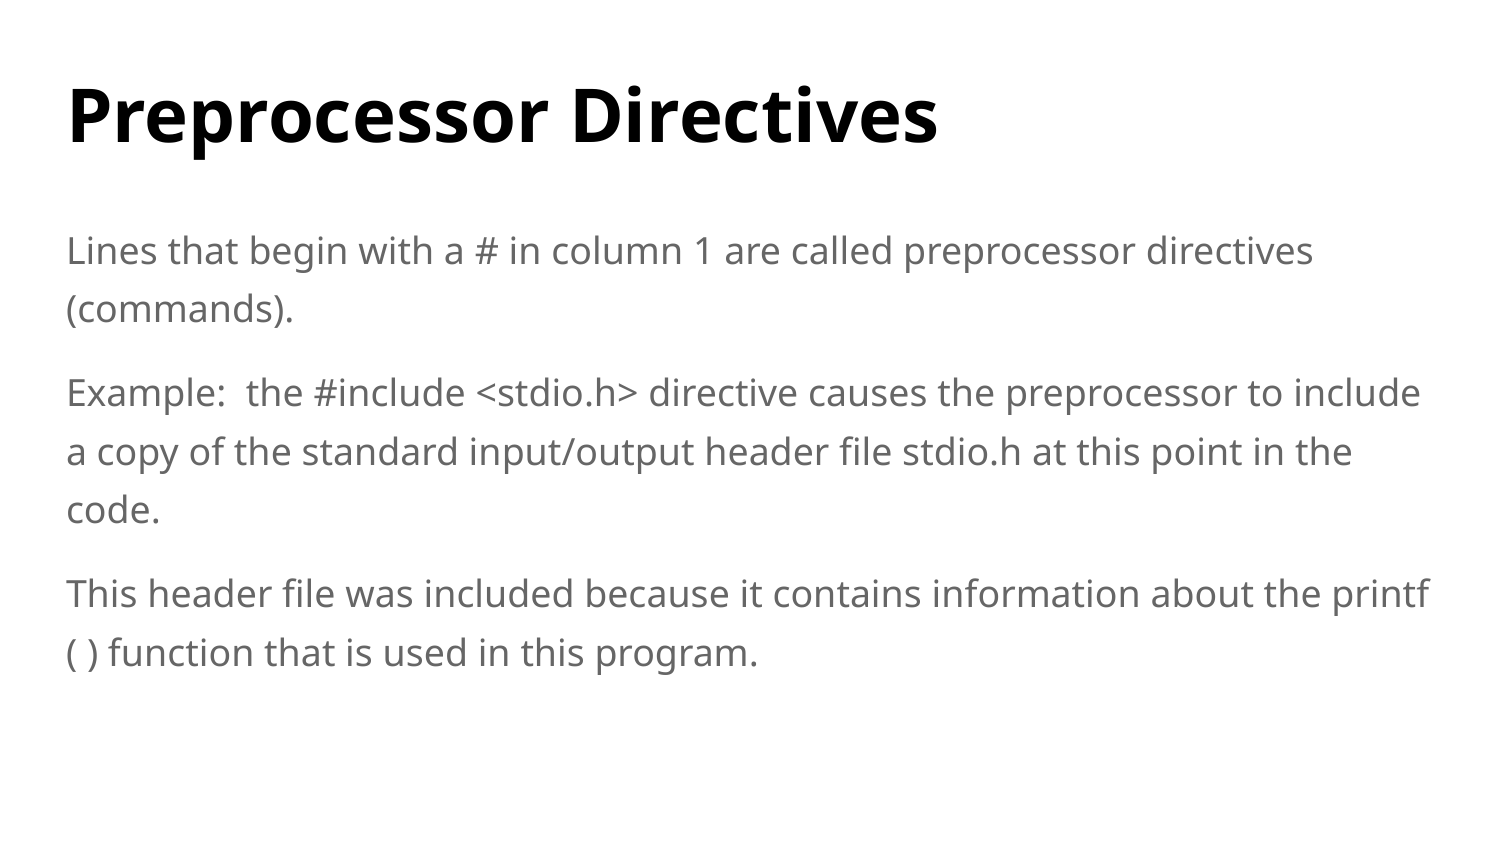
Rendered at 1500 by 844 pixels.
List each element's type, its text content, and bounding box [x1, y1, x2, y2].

title Preprocessor Directives [51, 48, 1449, 180]
list Lines that begin with a # in column 1 are called preprocessor directives (commands). Example: the #include <stdio.h> directive causes the preprocessor to include a copy of the standard input/output header file stdio.h at this point in the code. This header file was included because it contains information about the printf ( ) function that is used in this program. [51, 201, 1449, 750]
